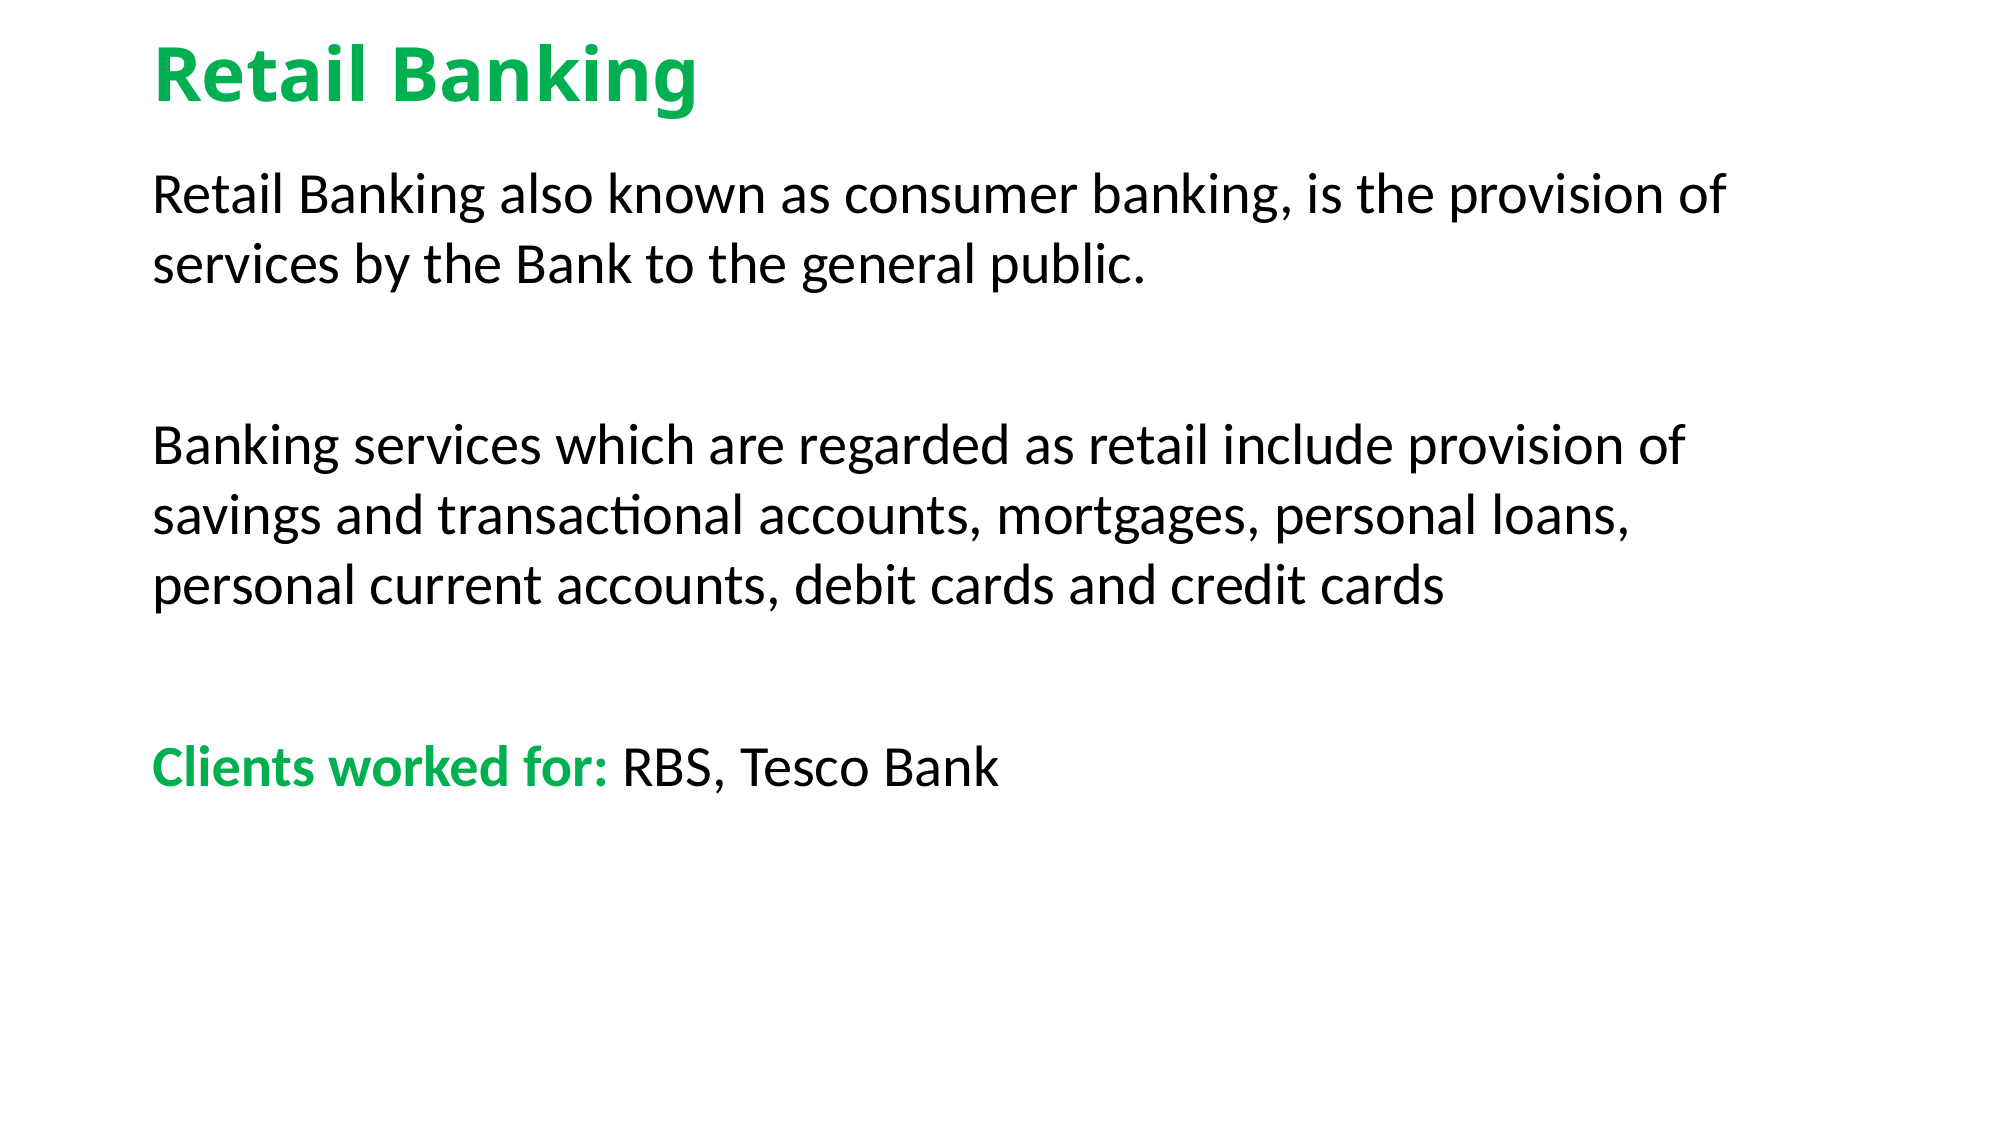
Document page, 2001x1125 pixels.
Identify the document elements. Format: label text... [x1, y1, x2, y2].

title Retail Banking [137, 16, 1863, 139]
list Retail Banking also known as consumer banking, is the provision of services by the Bank to the general public. Banking services which are regarded as retail include provision of savings and transactional accounts, mortgages, personal loans, personal current accounts, debit cards and credit cards Clients worked for: RBS, Tesco Bank [137, 147, 1863, 1014]
